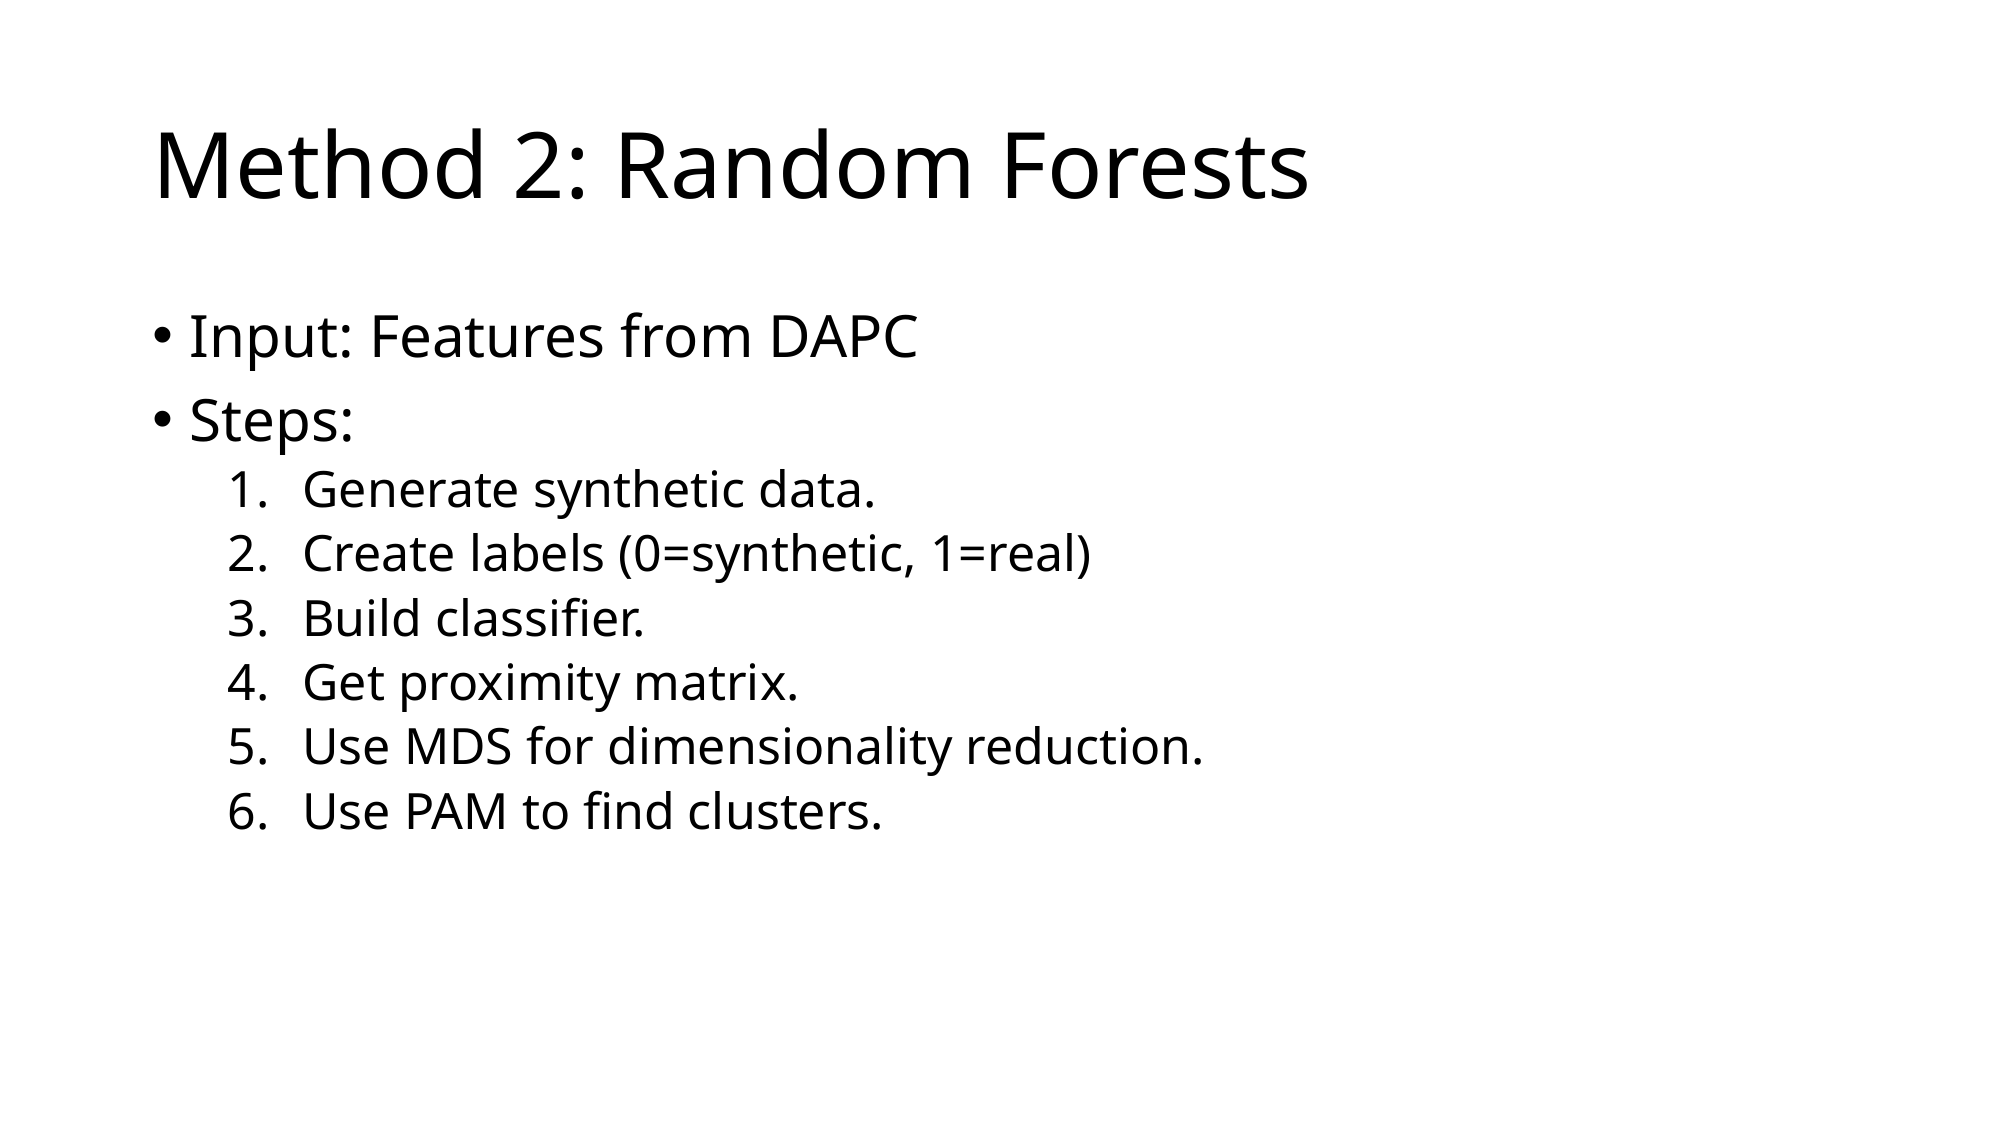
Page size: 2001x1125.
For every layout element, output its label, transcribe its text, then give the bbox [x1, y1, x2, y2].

title Method 2: Random Forests [137, 59, 1863, 278]
list Input: Features from DAPC Steps: Generate synthetic data. Create labels (0=synthetic, 1=real) Build classifier. Get proximity matrix. Use MDS for dimensionality reduction. Use PAM to find clusters. [137, 299, 1863, 1014]
